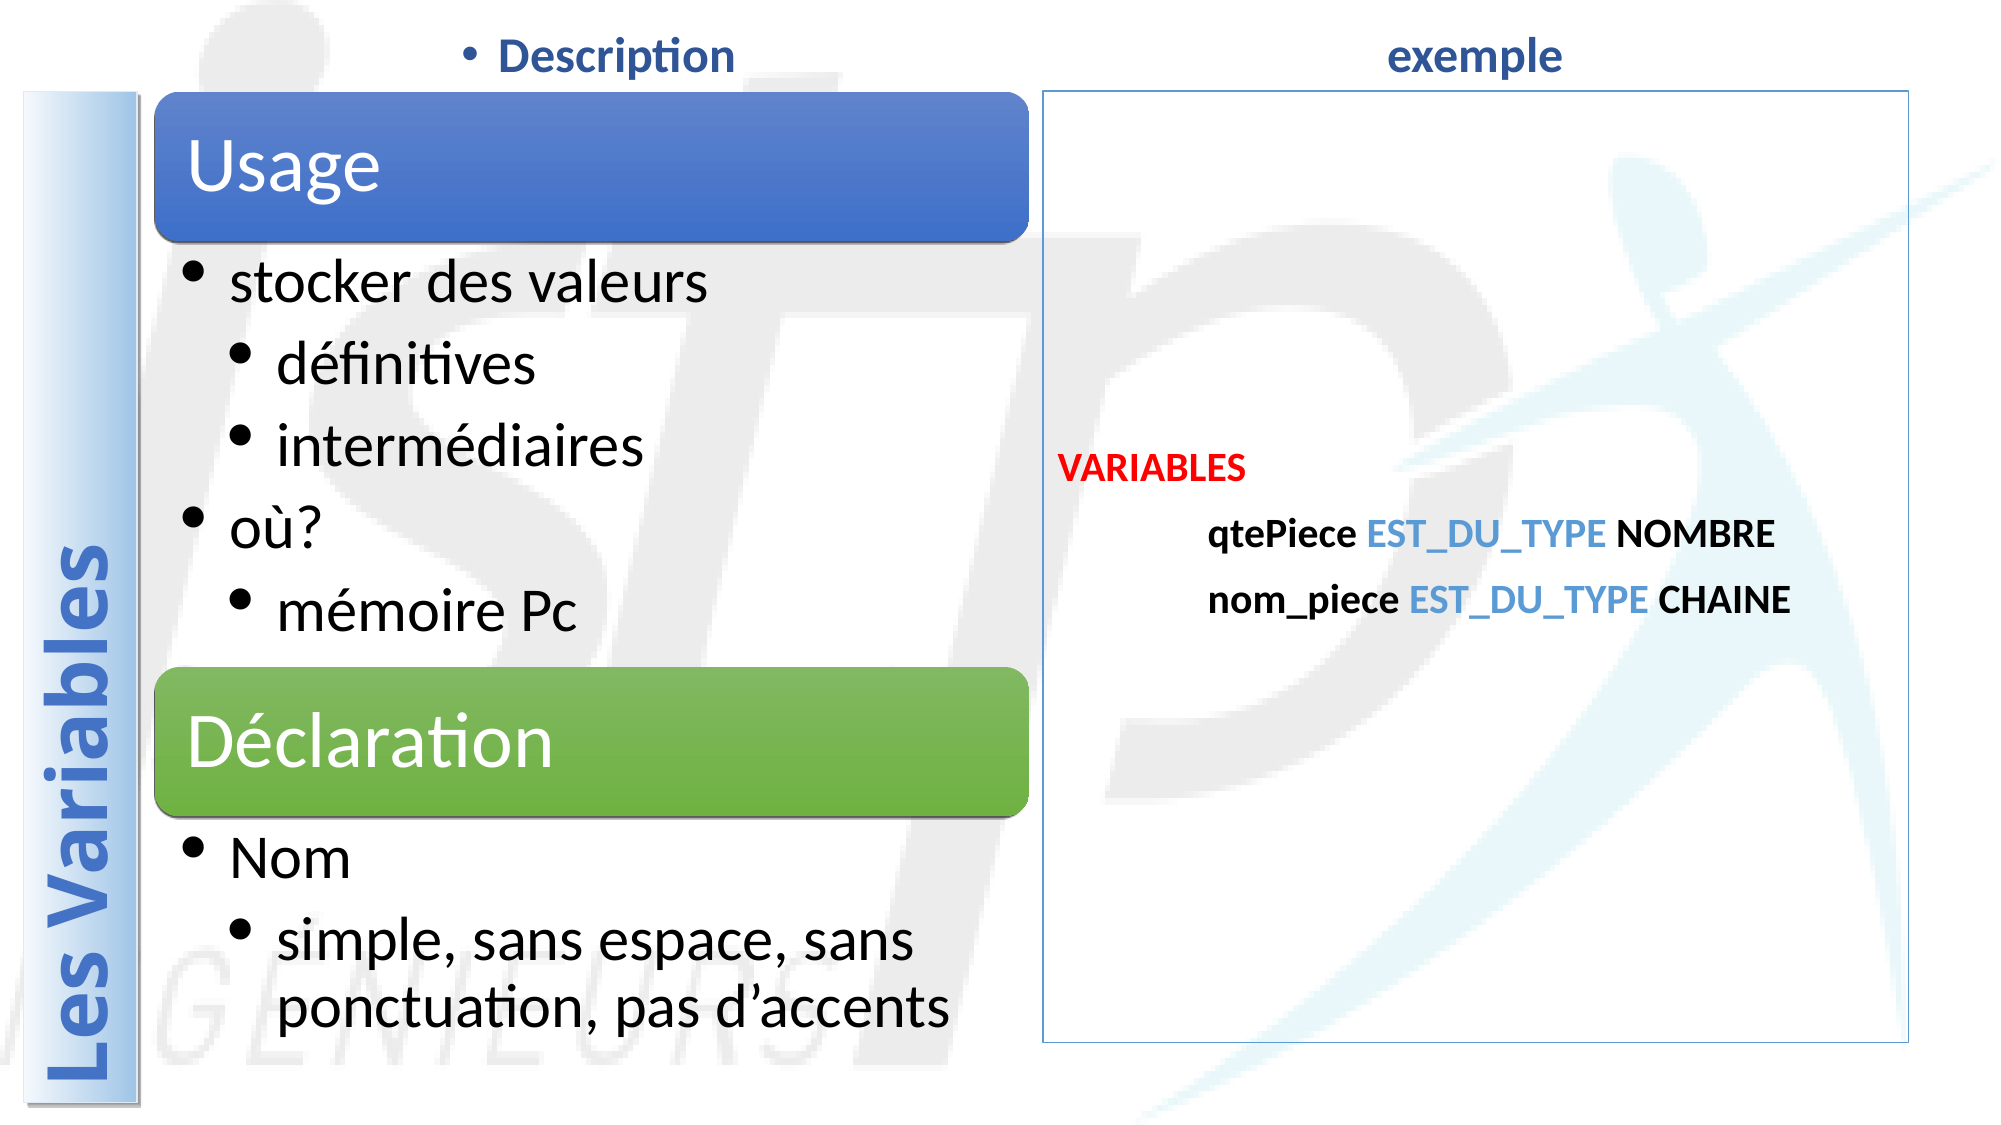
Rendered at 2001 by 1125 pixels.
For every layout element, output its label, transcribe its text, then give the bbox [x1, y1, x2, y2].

text_box exemple [1042, 15, 1909, 91]
text_box Les Variables [23, 91, 138, 1103]
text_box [154, 91, 1030, 1056]
text_box VARIABLES qtePiece EST_DU_TYPE NOMBRE nom_piece EST_DU_TYPE CHAINE [1042, 91, 1909, 1043]
text_box Description [168, 15, 1030, 90]
